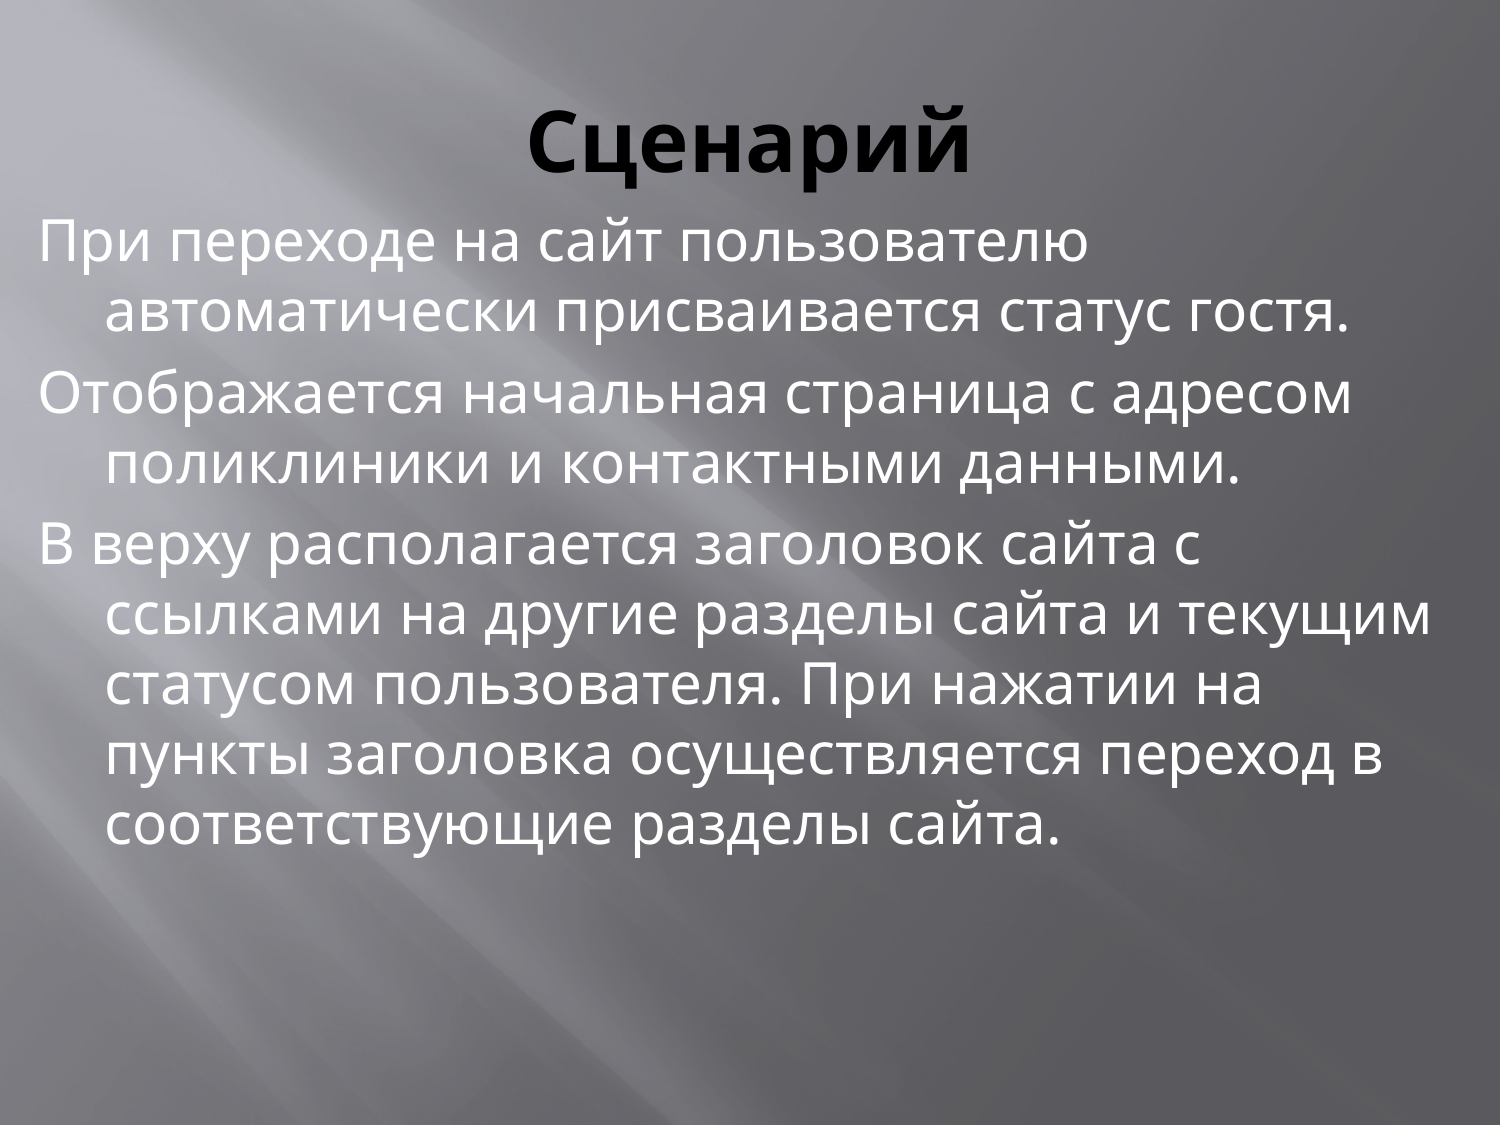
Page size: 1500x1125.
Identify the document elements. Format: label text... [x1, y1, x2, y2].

title Сценарий [75, 45, 1425, 196]
list При переходе на сайт пользователю автоматически присваивается статус гостя. Отображается начальная страница с адресом поликлиники и контактными данными. В верху располагается заголовок сайта с ссылками на другие разделы сайта и текущим статусом пользователя. При нажатии на пункты заголовка осуществляется переход в соответствующие разделы сайта. [0, 196, 1500, 1125]
